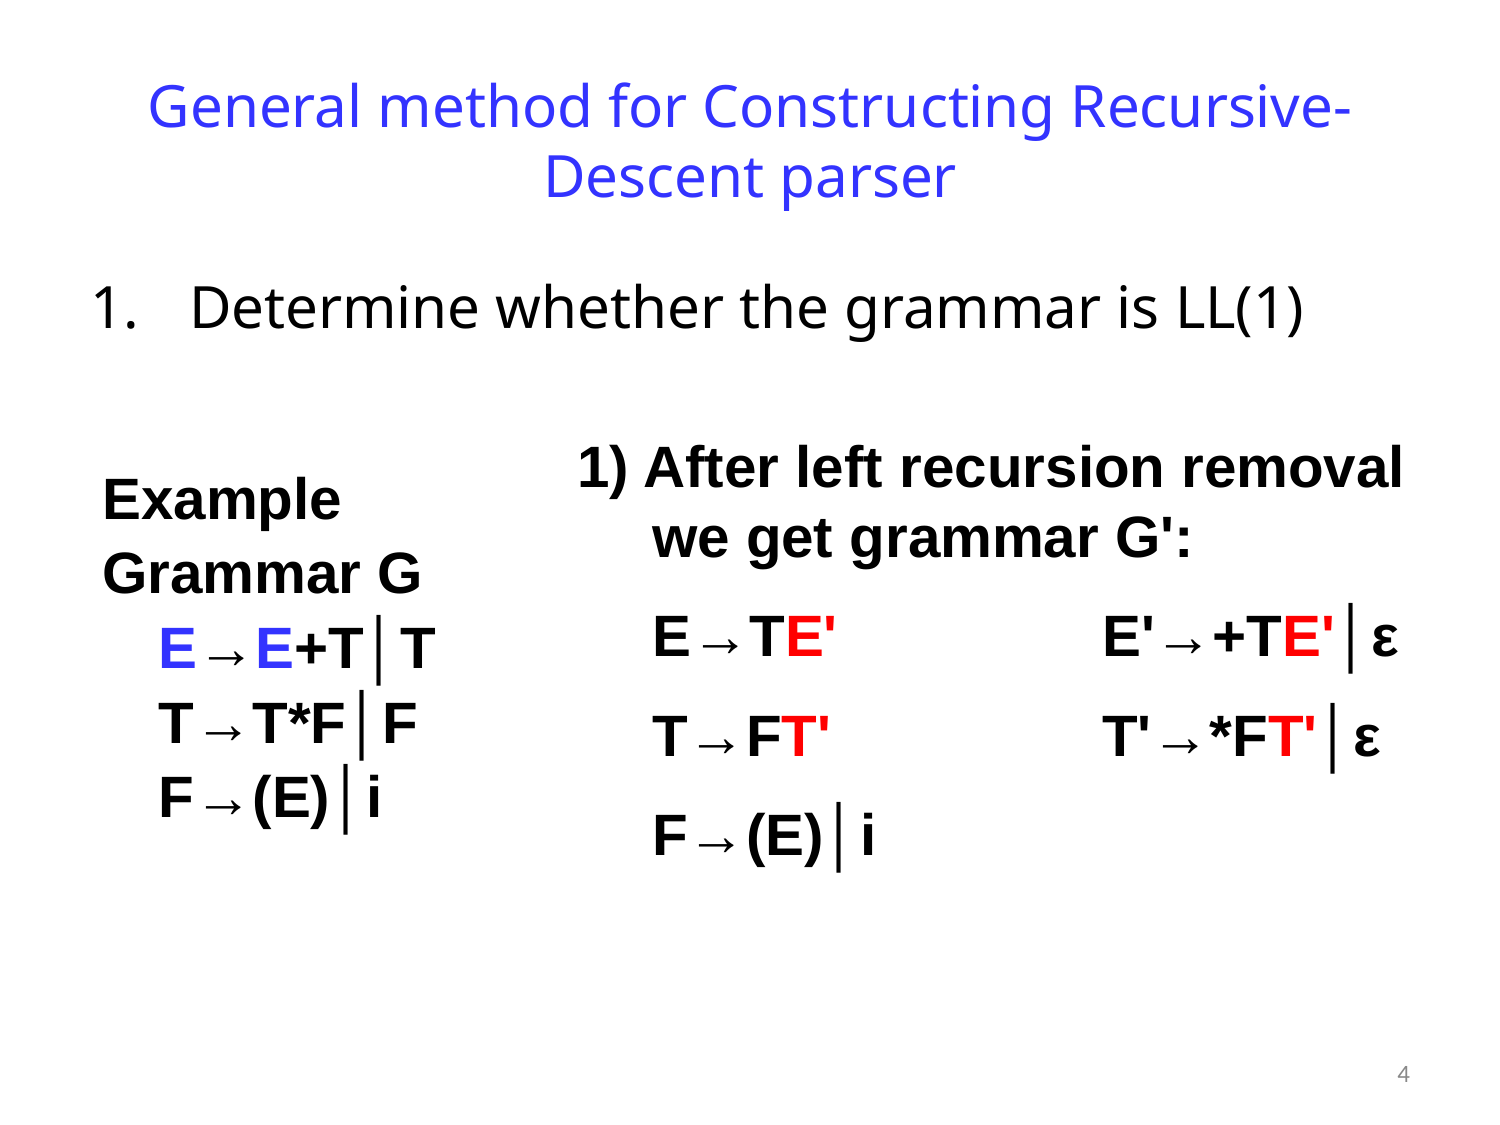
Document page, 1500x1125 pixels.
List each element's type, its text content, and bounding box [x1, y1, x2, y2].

text_box Example Grammar G E→E+T│T T→T*F│F F→(E)│i [87, 461, 638, 888]
text_box 1) After left recursion removal we get grammar G': E→TE' E'→+TE'│ε T→FT' T'→*FT'│ε F→(E)│i [562, 421, 1450, 875]
list Determine whether the grammar is LL(1) [75, 262, 1425, 1005]
title General method for Constructing Recursive-Descent parser [75, 45, 1425, 233]
slide_number 4 [1074, 1042, 1425, 1103]
